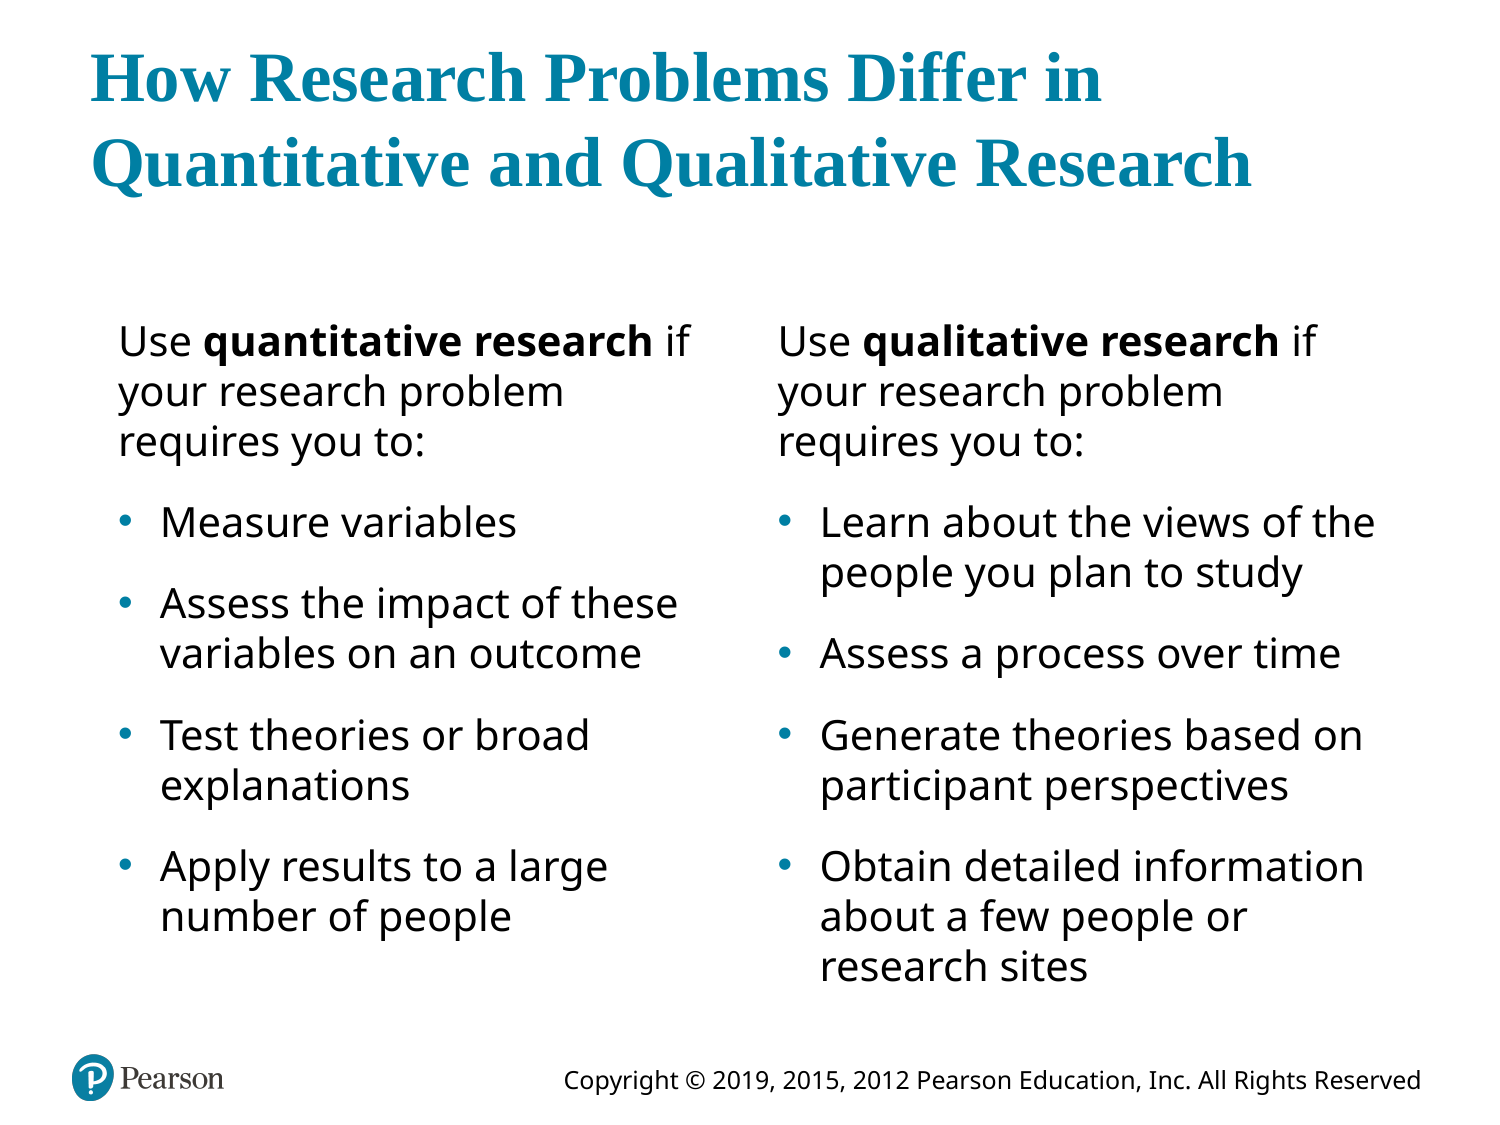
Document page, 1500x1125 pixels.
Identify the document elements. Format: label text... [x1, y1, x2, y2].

list Use qualitative research if your research problem requires you to: Learn about the views of the people you plan to study Assess a process over time Generate theories based on participant perspectives Obtain detailed information about a few people or research sites [762, 299, 1397, 1012]
picture [80, 1063, 106, 1088]
picture [98, 1054, 224, 1101]
picture [72, 1054, 88, 1070]
title How Research Problems Differ in Quantitative and Qualitative Research [75, 35, 1425, 216]
picture [72, 1087, 83, 1101]
list Use quantitative research if your research problem requires you to: Measure variables Assess the impact of these variables on an outcome Test theories or broad explanations Apply results to a large number of people [103, 299, 738, 1012]
